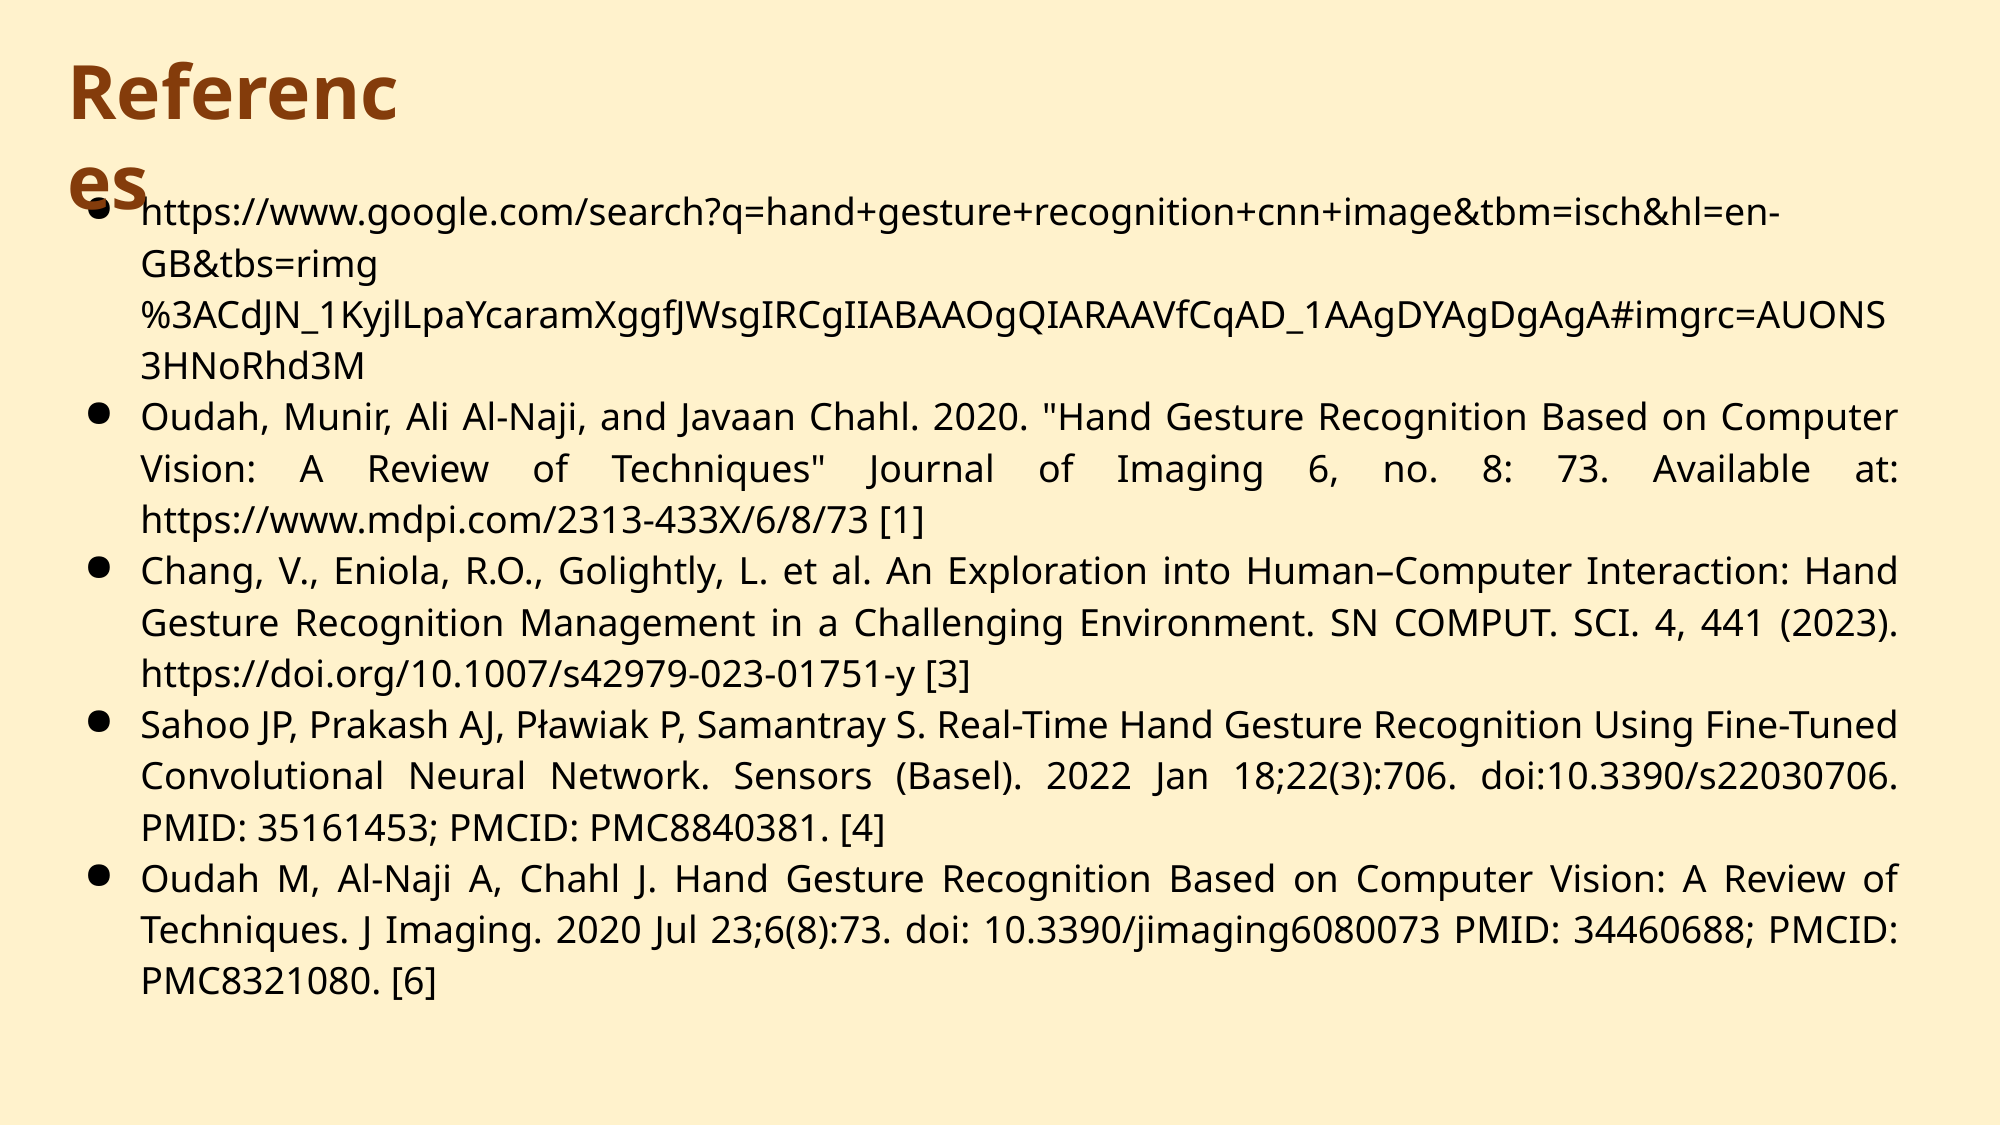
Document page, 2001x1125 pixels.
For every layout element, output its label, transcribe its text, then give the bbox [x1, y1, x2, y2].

title References [65, 42, 429, 233]
text_box https://www.google.com/search?q=hand+gesture+recognition+cnn+image&tbm=isch&hl=en-GB&tbs=rimg%3ACdJN_1KyjlLpaYcaramXggfJWsgIRCgIIABAAOgQIARAAVfCqAD_1AAgDYAgDgAgA#imgrc=AUONS3HNoRhd3M Oudah, Munir, Ali Al-Naji, and Javaan Chahl. 2020. "Hand Gesture Recognition Based on Computer Vision: A Review of Techniques" Journal of Imaging 6, no. 8: 73. Available at: https://www.mdpi.com/2313-433X/6/8/73 [1] Chang, V., Eniola, R.O., Golightly, L. et al. An Exploration into Human–Computer Interaction: Hand Gesture Recognition Management in a Challenging Environment. SN COMPUT. SCI. 4, 441 (2023). https://doi.org/10.1007/s42979-023-01751-y [3] Sahoo JP, Prakash AJ, Pławiak P, Samantray S. Real-Time Hand Gesture Recognition Using Fine-Tuned Convolutional Neural Network. Sensors (Basel). 2022 Jan 18;22(3):706. doi:10.3390/s22030706. PMID: 35161453; PMCID: PMC8840381. [4] Oudah M, Al-Naji A, Chahl J. Hand Gesture Recognition Based on Computer Vision: A Review of Techniques. J Imaging. 2020 Jul 23;6(8):73. doi: 10.3390/jimaging6080073 PMID: 34460688; PMCID: PMC8321080. [6] [65, 180, 1905, 1054]
